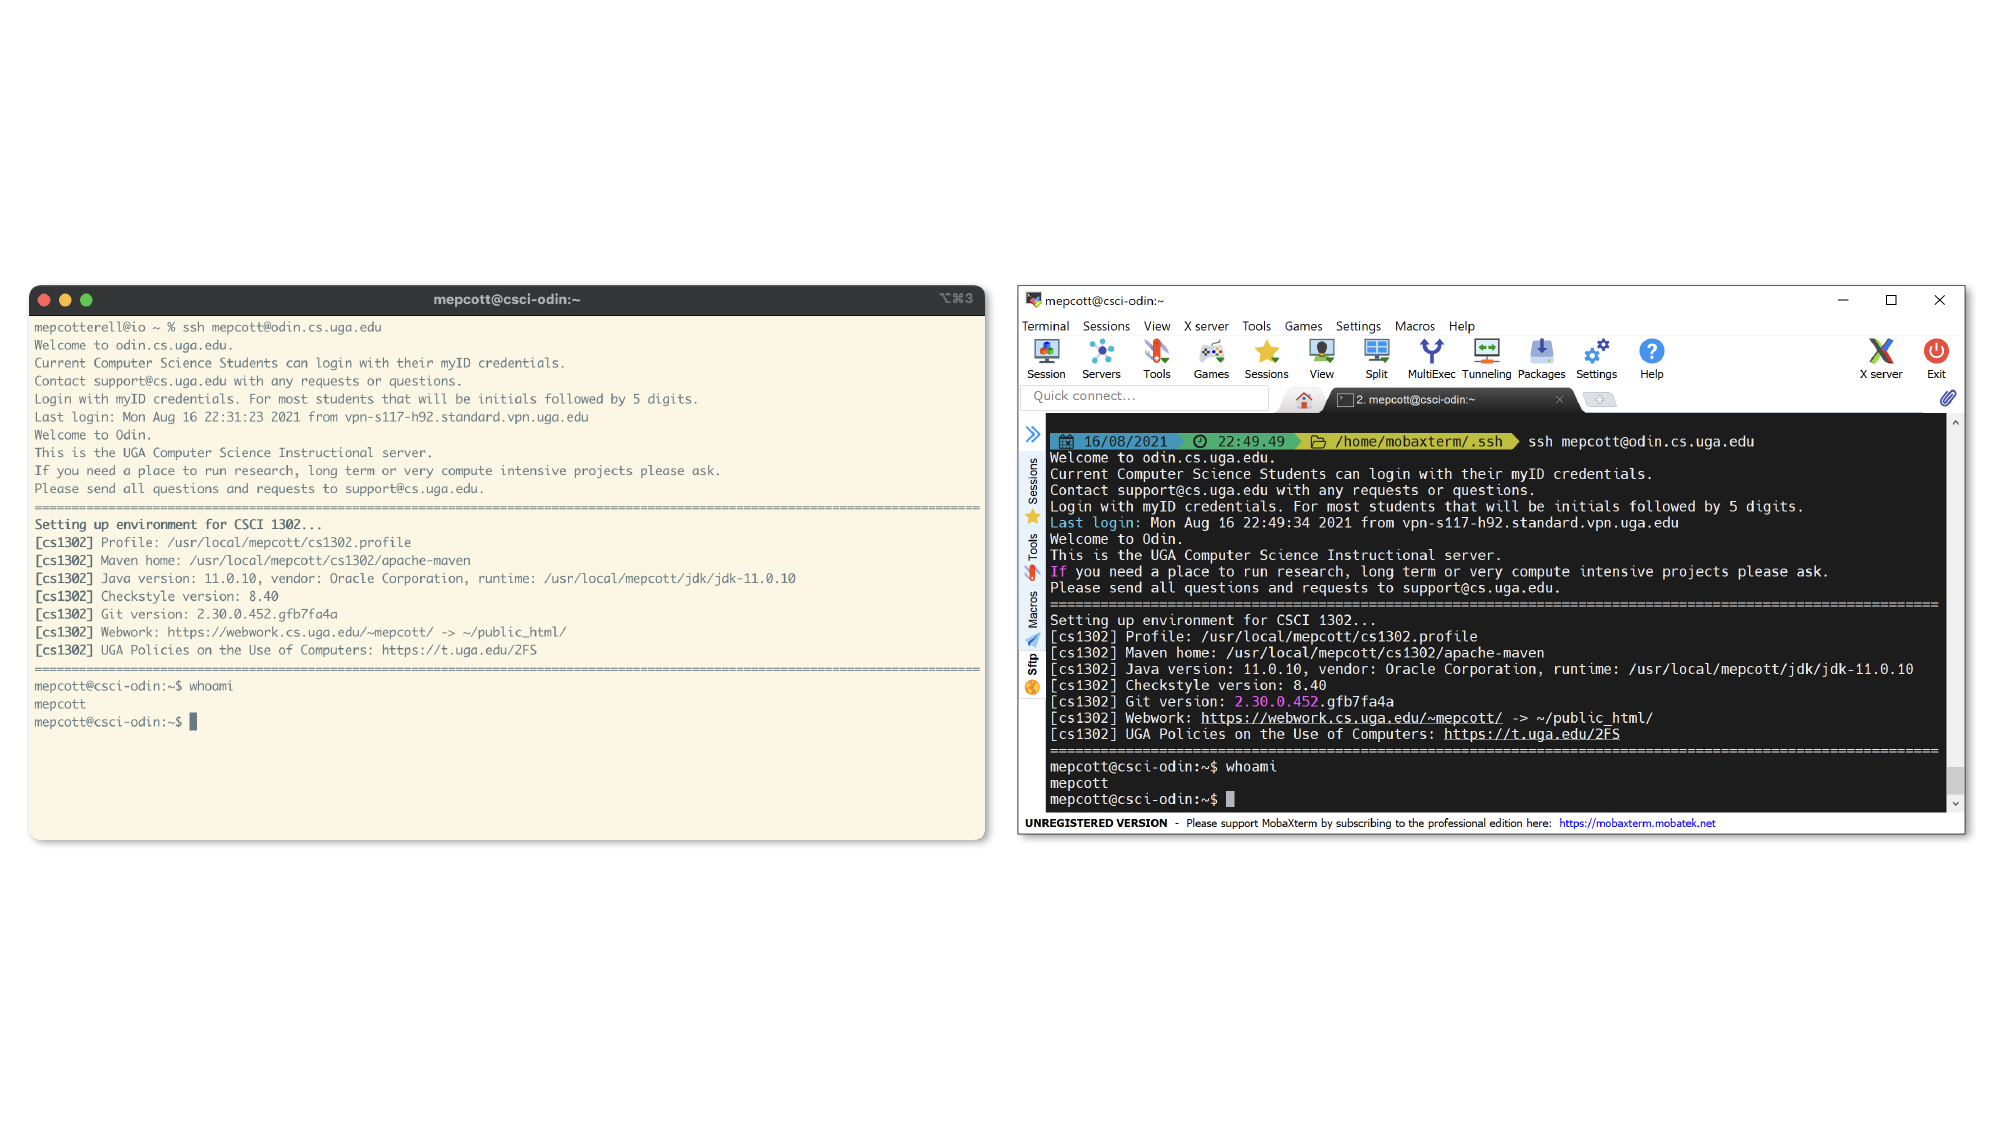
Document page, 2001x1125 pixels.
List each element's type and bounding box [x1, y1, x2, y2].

text_box [29, 284, 1971, 840]
